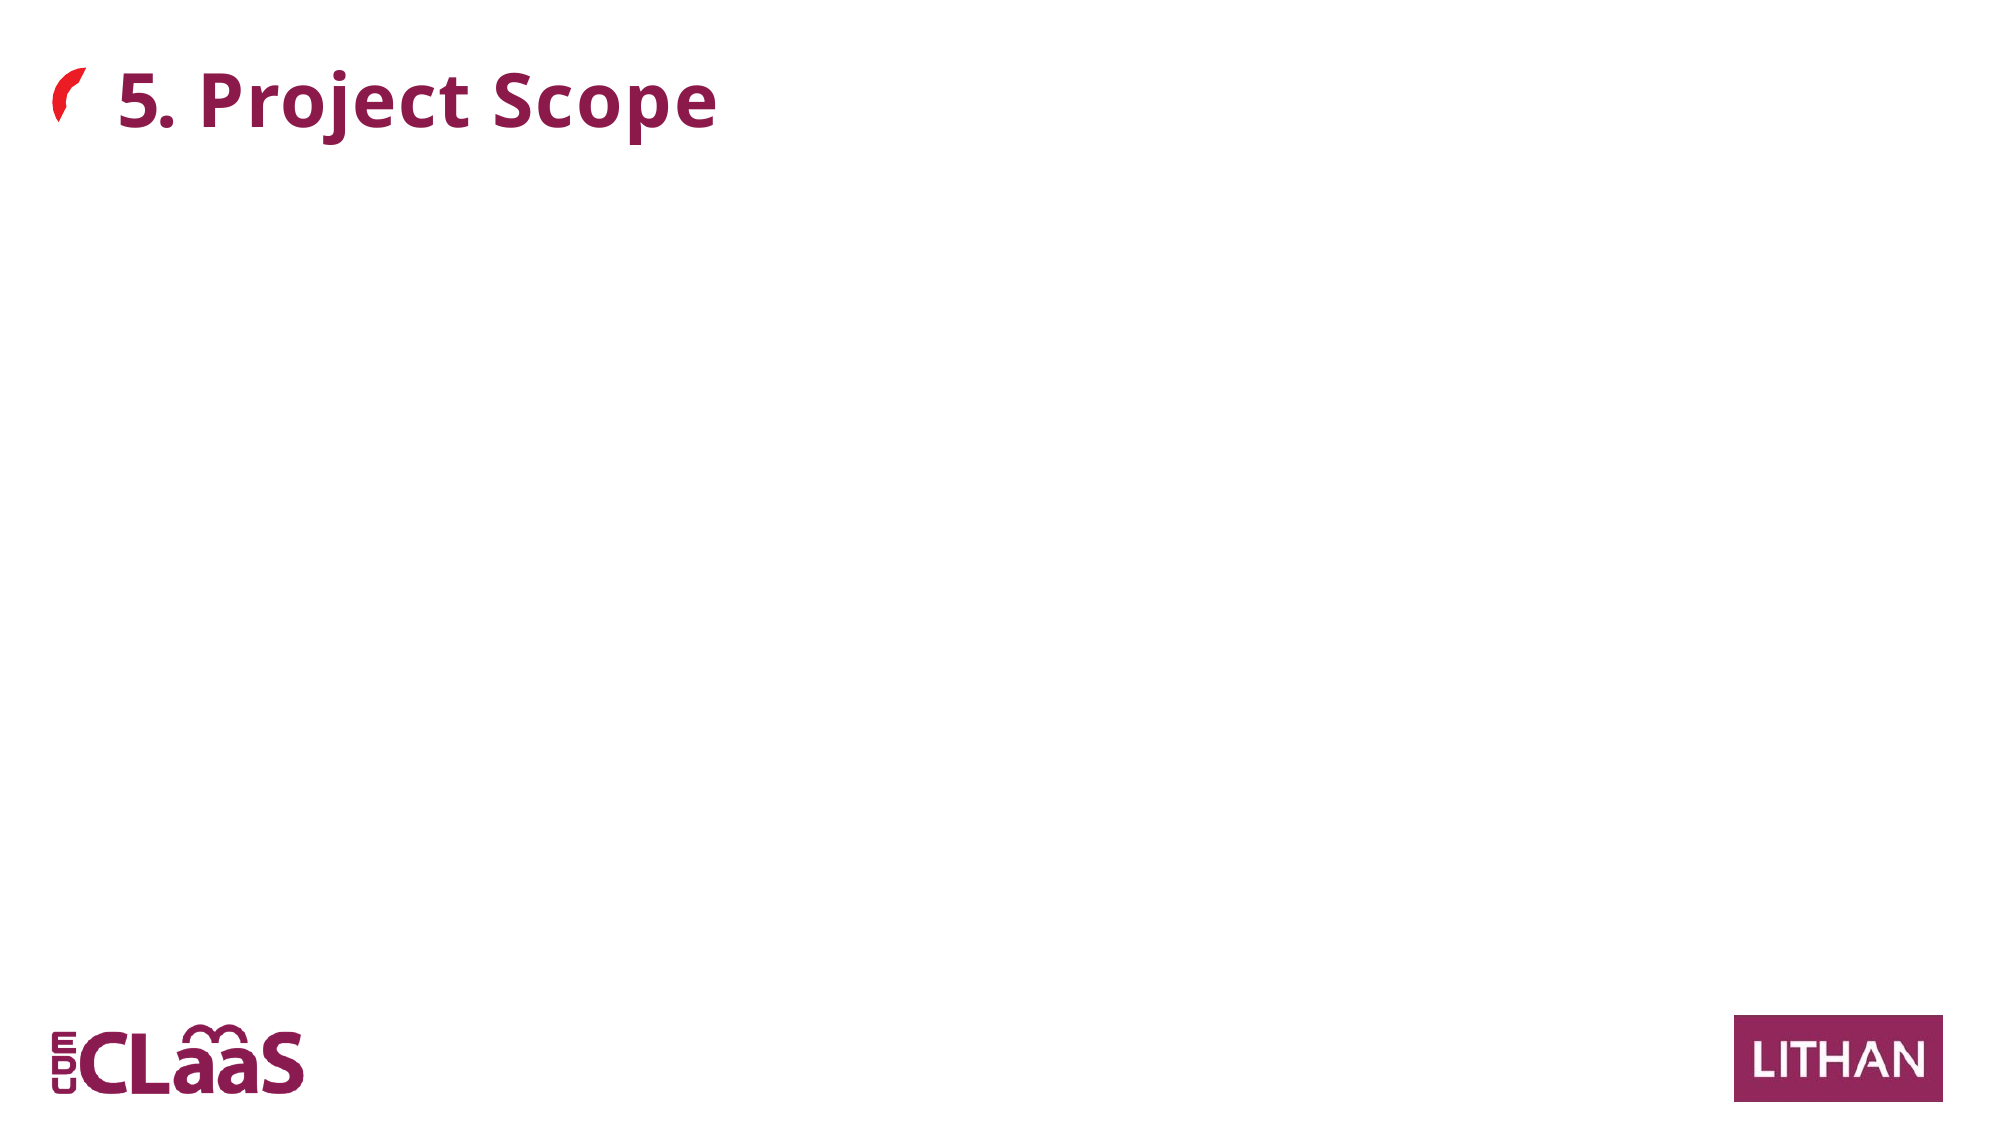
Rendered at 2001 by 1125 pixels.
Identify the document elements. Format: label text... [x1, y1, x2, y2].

picture [51, 1024, 304, 1094]
picture [1734, 1015, 1943, 1102]
title 5. Project Scope [115, 42, 1885, 241]
